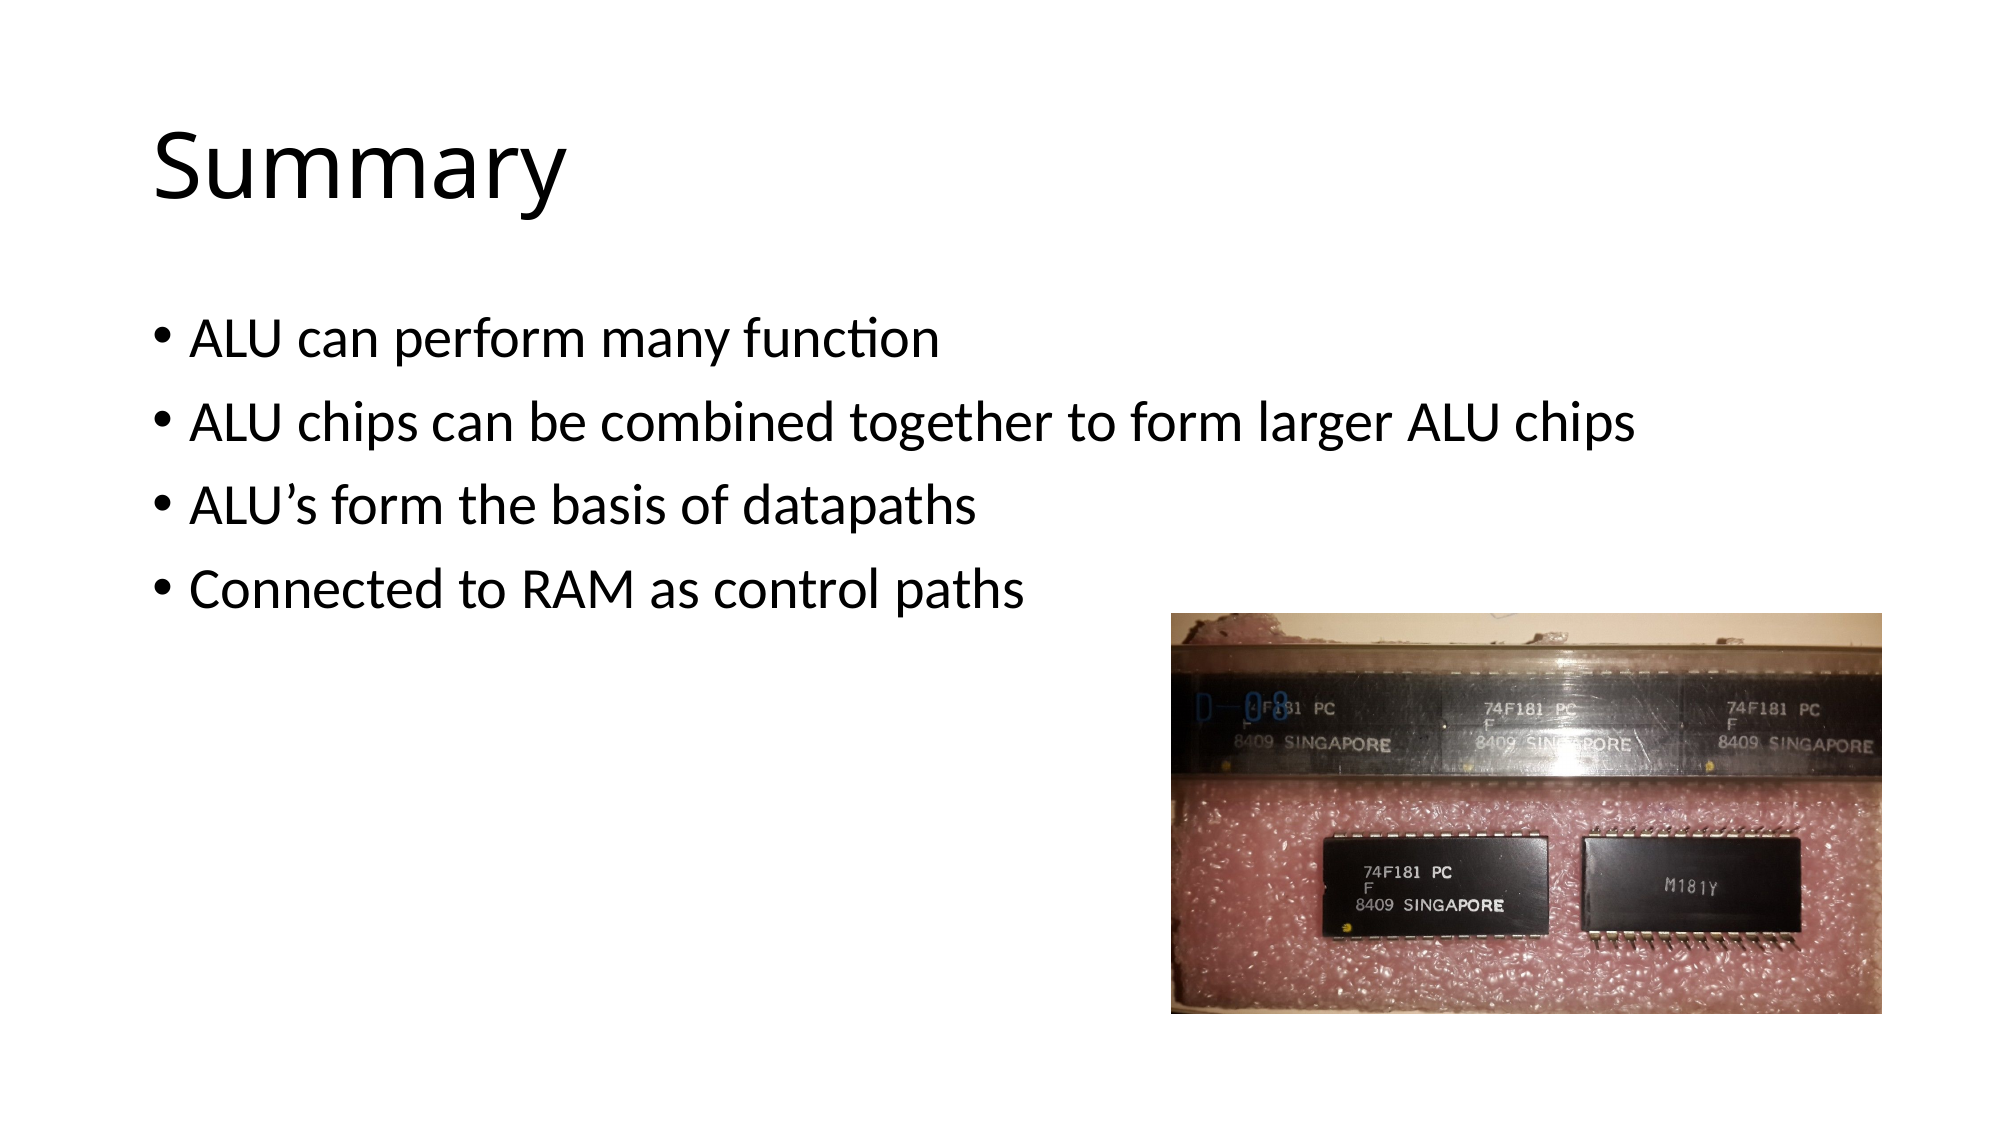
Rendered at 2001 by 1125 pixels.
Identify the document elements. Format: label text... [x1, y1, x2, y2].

list ALU can perform many function ALU chips can be combined together to form larger ALU chips ALU’s form the basis of datapaths Connected to RAM as control paths [137, 299, 1863, 1014]
title Summary [137, 59, 1863, 278]
picture [1170, 613, 1882, 1014]
